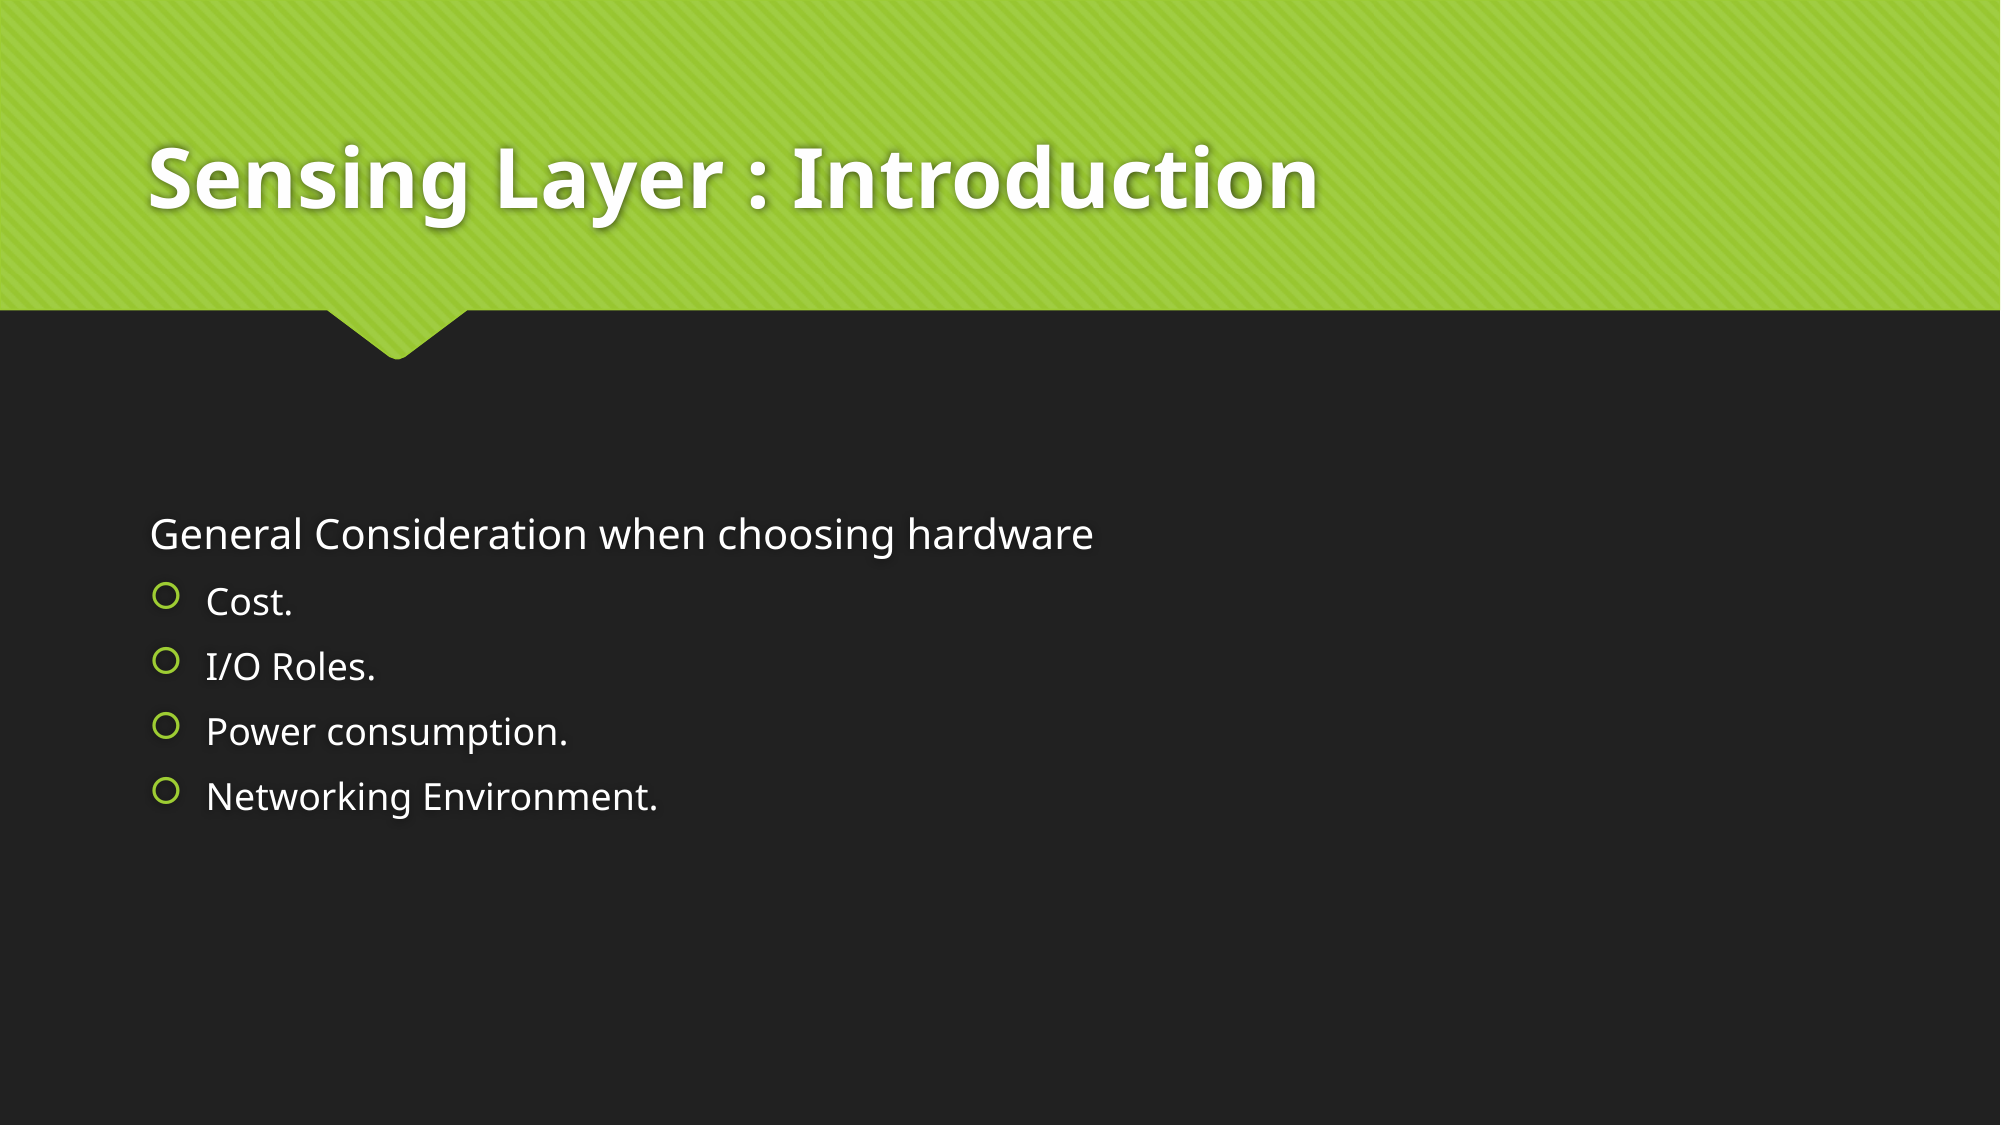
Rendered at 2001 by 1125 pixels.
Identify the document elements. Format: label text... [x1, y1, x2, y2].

title Sensing Layer : Introduction [132, 73, 1868, 233]
list General Consideration when choosing hardware Cost. I/O Roles. Power consumption. Networking Environment. [134, 364, 1866, 962]
